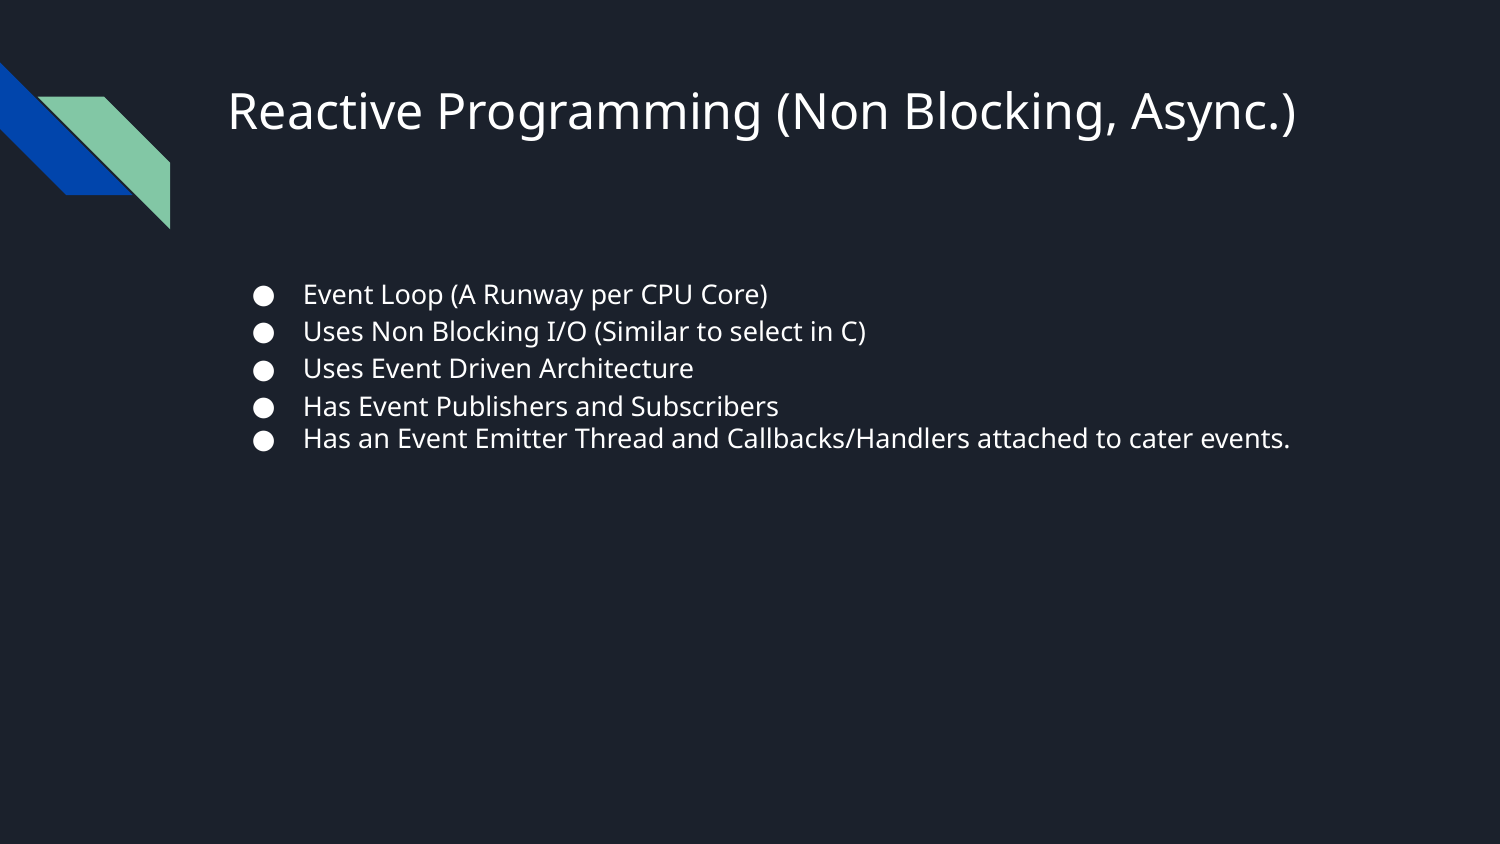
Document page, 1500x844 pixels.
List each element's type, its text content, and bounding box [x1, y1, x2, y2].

title Reactive Programming (Non Blocking, Async.) [212, 64, 1368, 215]
list Event Loop (A Runway per CPU Core) Uses Non Blocking I/O (Similar to select in C) Uses Event Driven Architecture Has Event Publishers and Subscribers Has an Event Emitter Thread and Callbacks/Handlers attached to cater events. [212, 257, 1368, 735]
